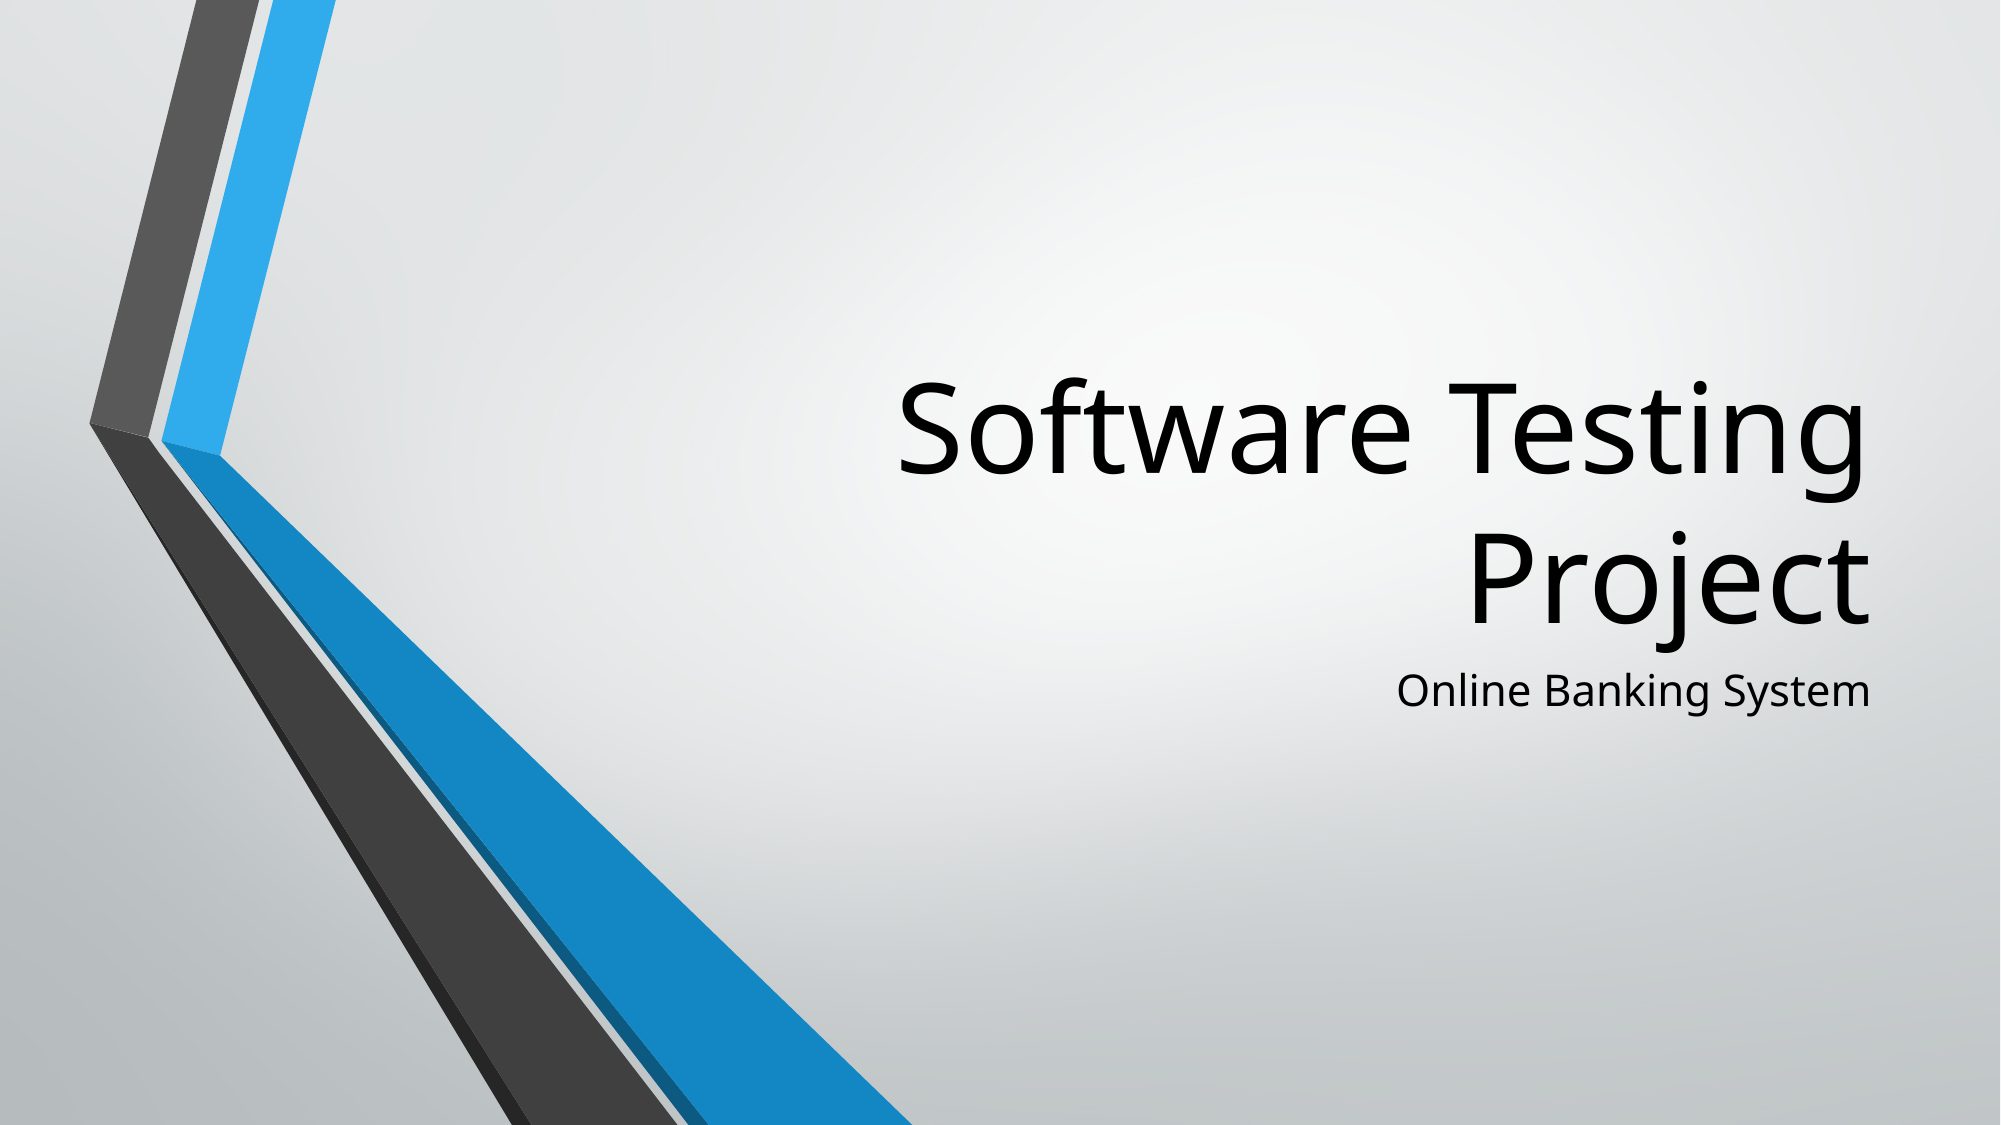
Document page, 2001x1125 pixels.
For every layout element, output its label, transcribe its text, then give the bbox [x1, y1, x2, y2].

title Software Testing Project [480, 226, 1887, 656]
subtitle Online Banking System [740, 655, 1887, 884]
